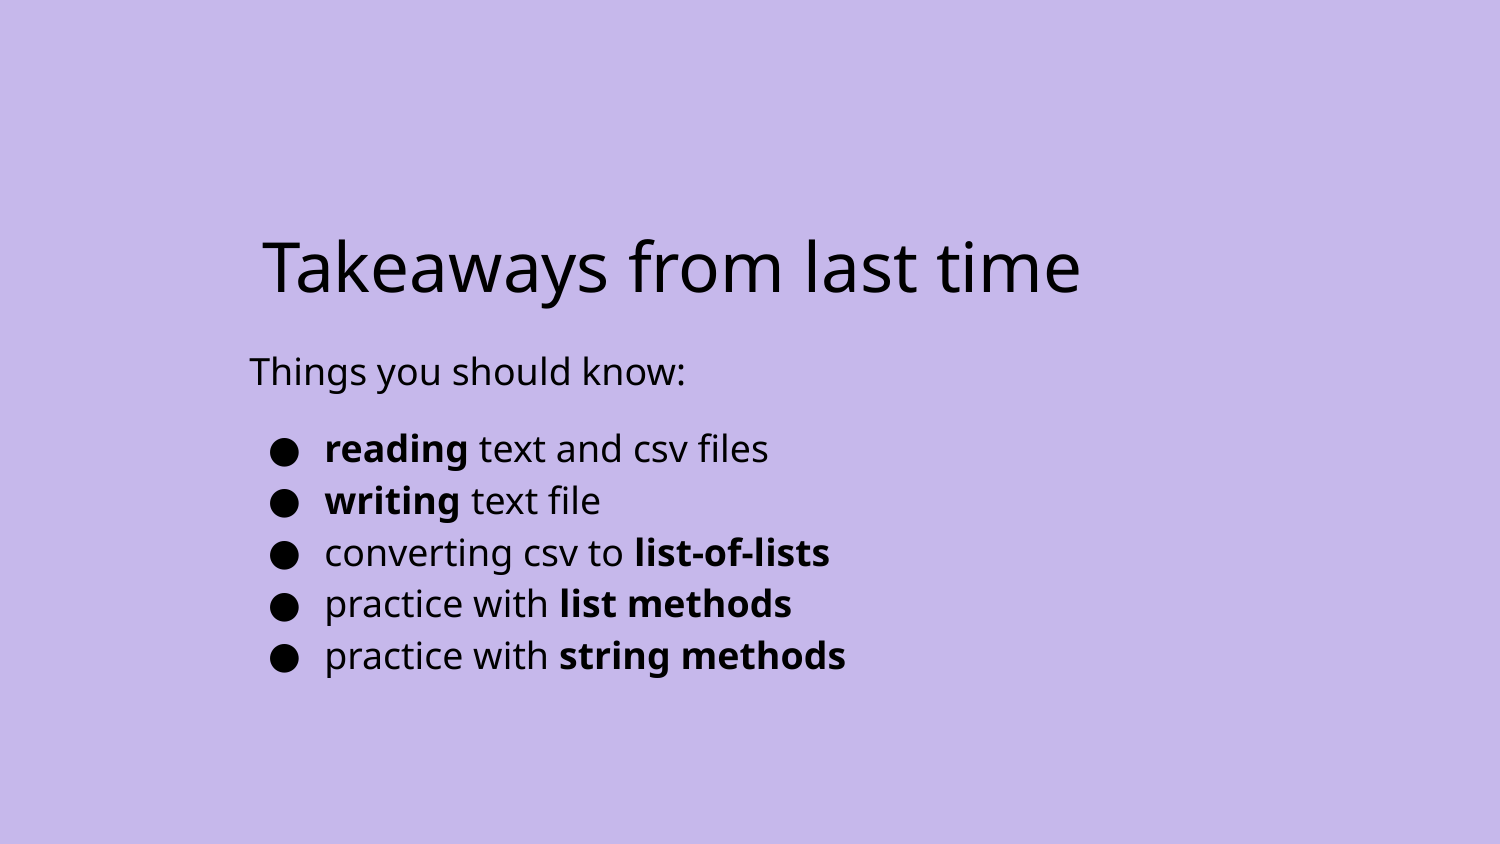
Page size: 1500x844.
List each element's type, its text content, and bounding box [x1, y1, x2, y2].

list Things you should know: reading text and csv files writing text file converting csv to list-of-lists practice with list methods practice with string methods [234, 326, 1280, 772]
title Takeaways from last time [247, 207, 1280, 302]
